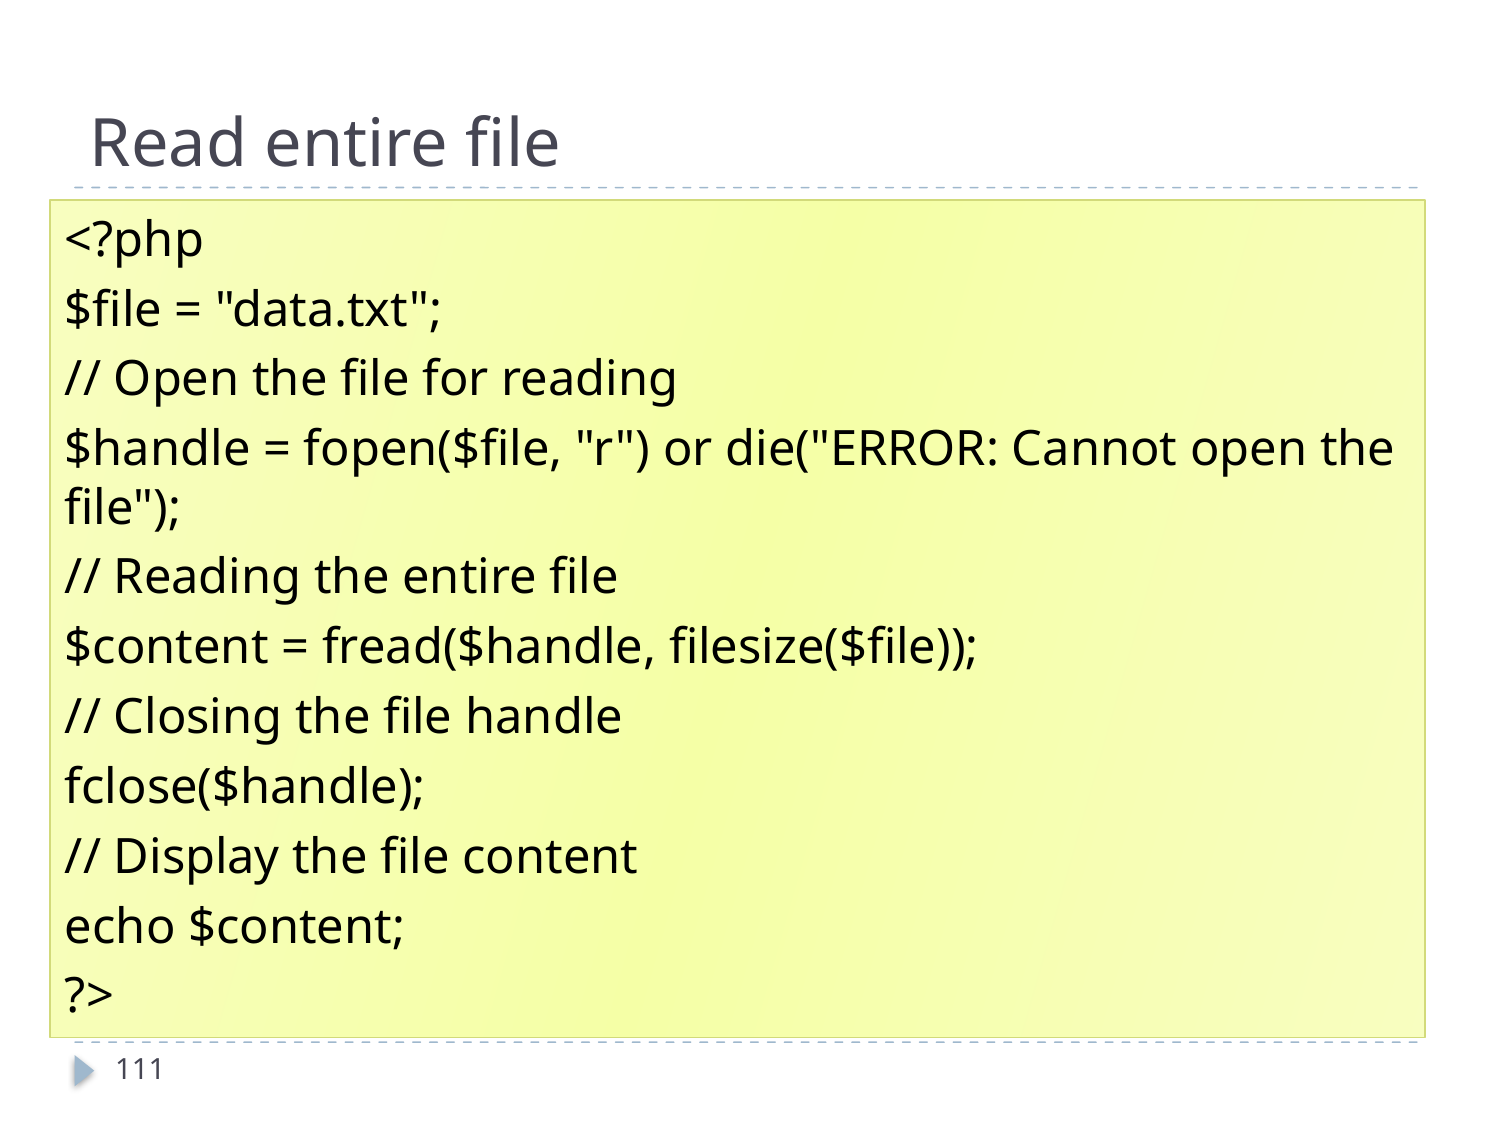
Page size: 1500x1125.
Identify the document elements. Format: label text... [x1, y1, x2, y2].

text_box Read entire file [75, 24, 1425, 188]
text_box <?php $file = "data.txt"; // Open the file for reading $handle = fopen($file, "r") or die("ERROR: Cannot open the file"); // Reading the entire file $content = fread($handle, filesize($file)); // Closing the file handle fclose($handle); // Display the file content echo $content; ?> [49, 200, 1425, 1038]
text_box 111 [100, 1042, 426, 1103]
